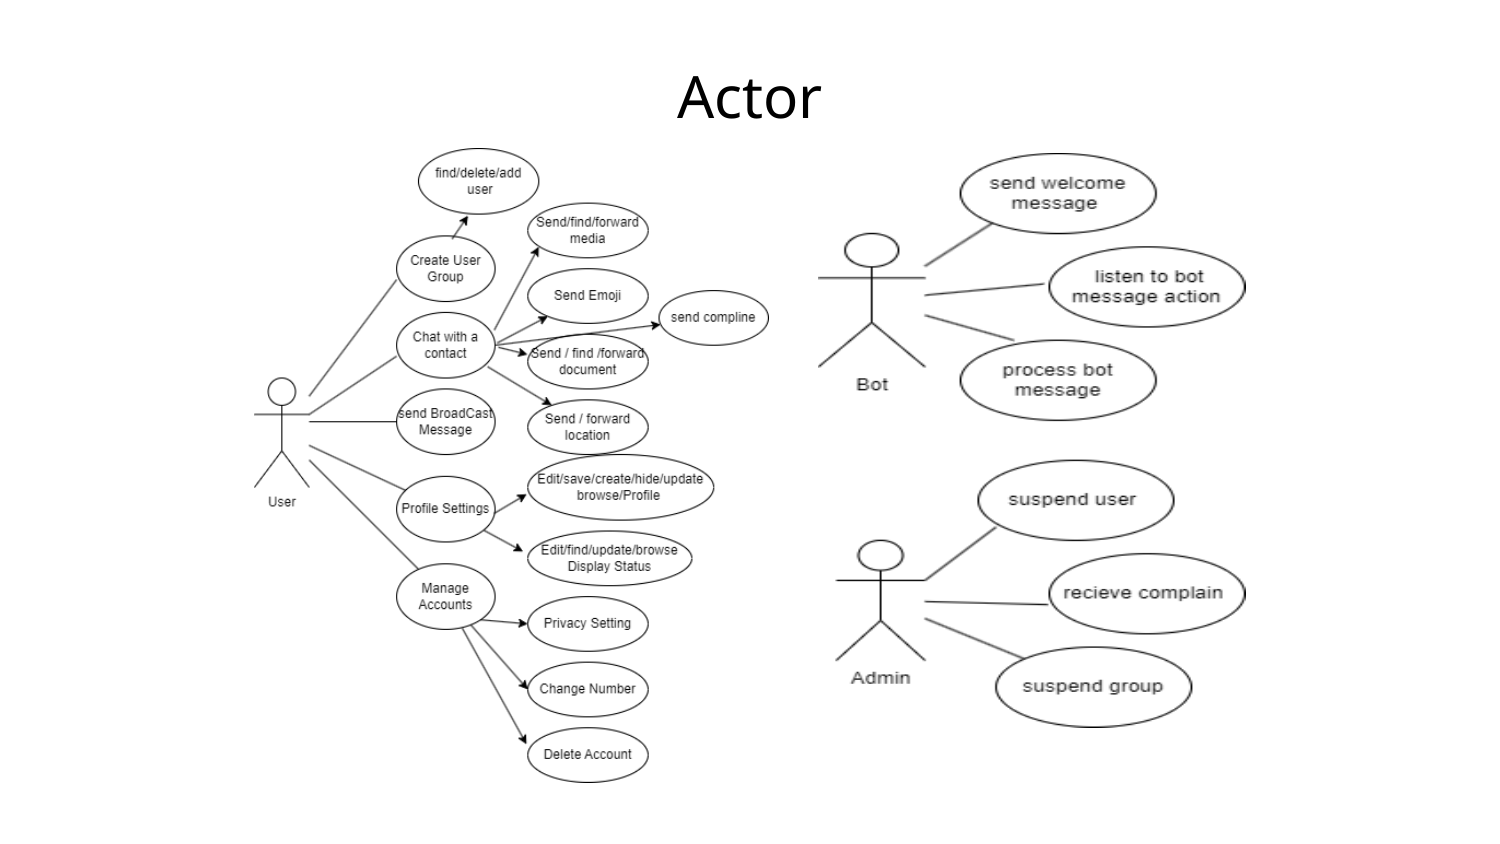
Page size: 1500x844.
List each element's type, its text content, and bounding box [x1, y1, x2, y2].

picture [818, 153, 1246, 728]
picture [254, 148, 770, 784]
title Actor [75, 67, 1425, 123]
